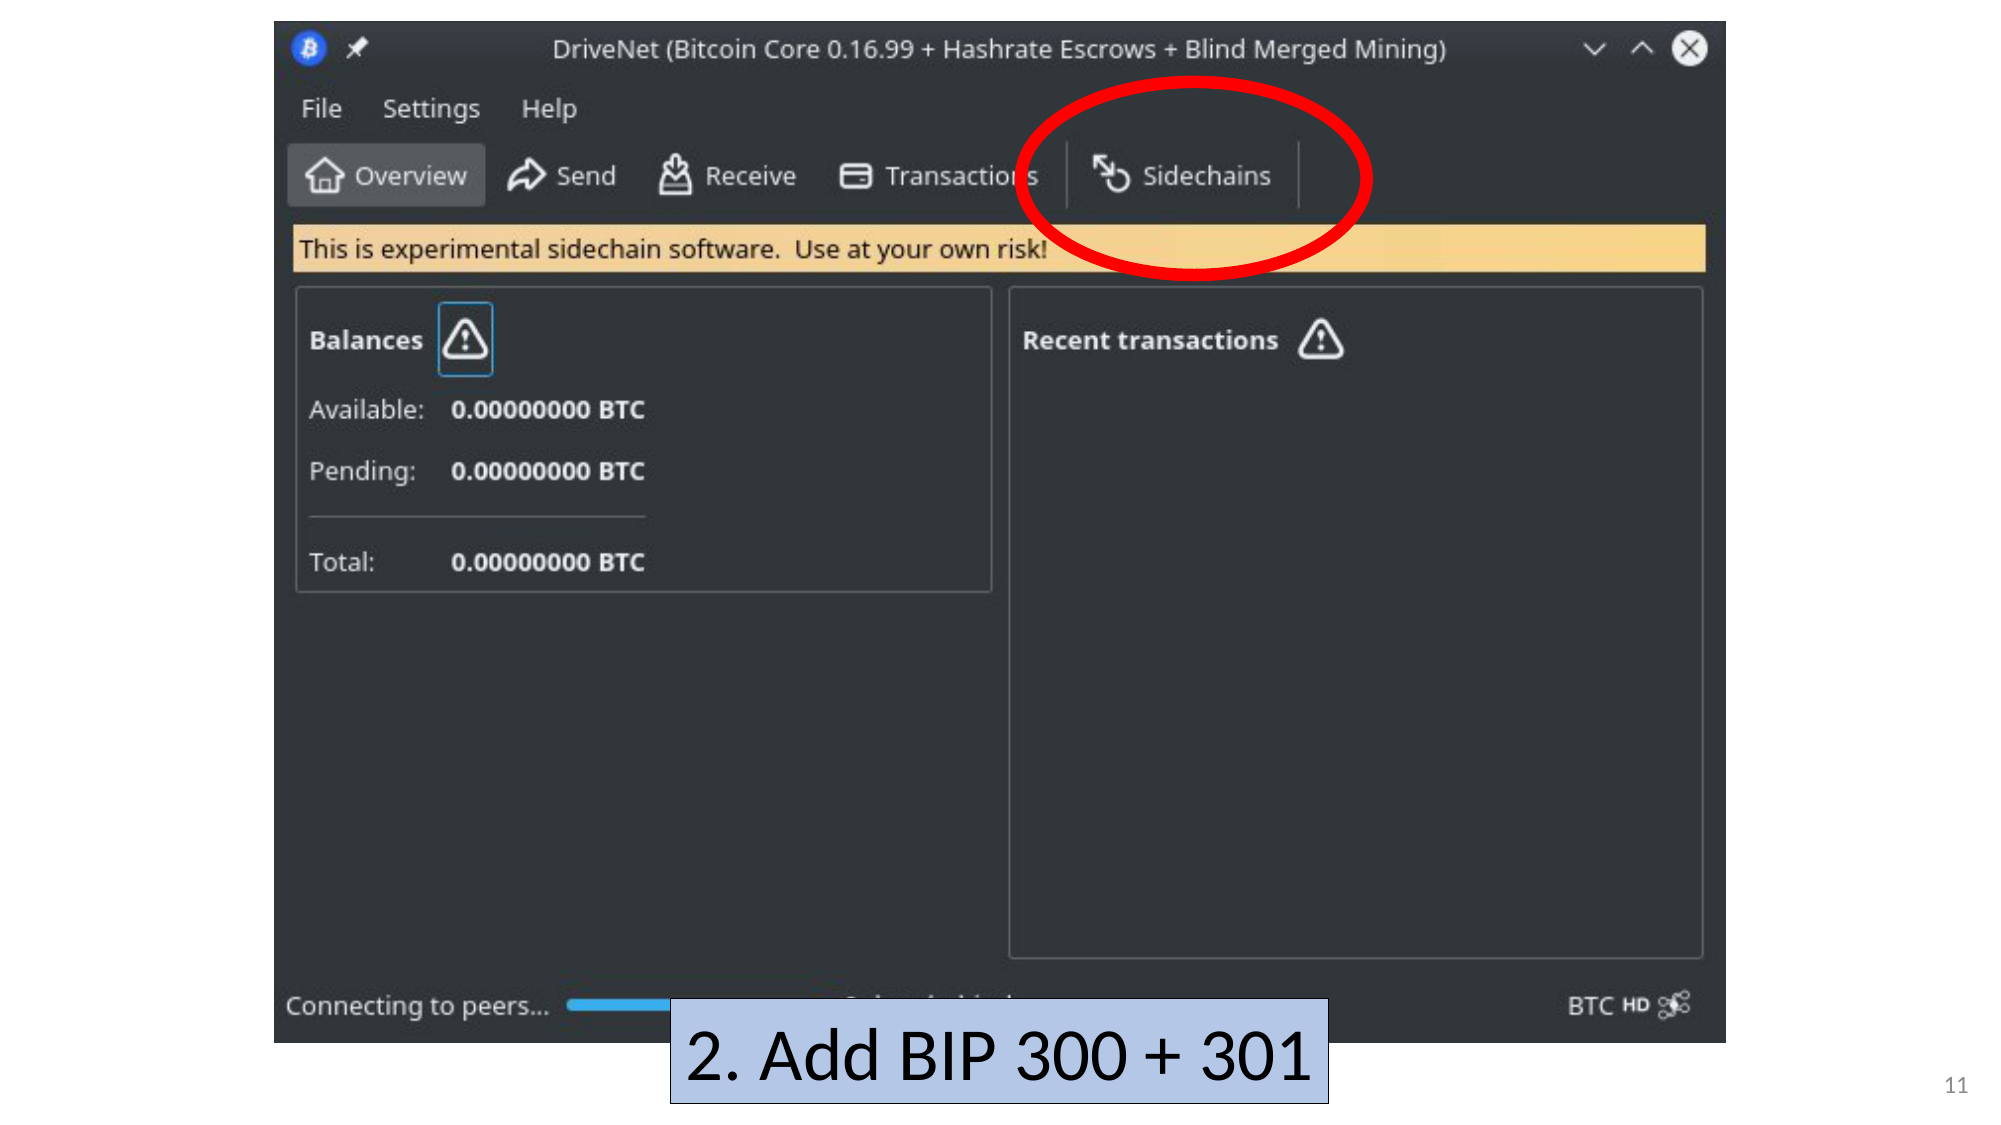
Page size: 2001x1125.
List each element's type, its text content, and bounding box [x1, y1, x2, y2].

picture [274, 21, 1726, 1043]
slide_number 11 [1533, 1053, 1984, 1114]
text_box 2. Add BIP 300 + 301 [670, 1043, 1329, 1104]
